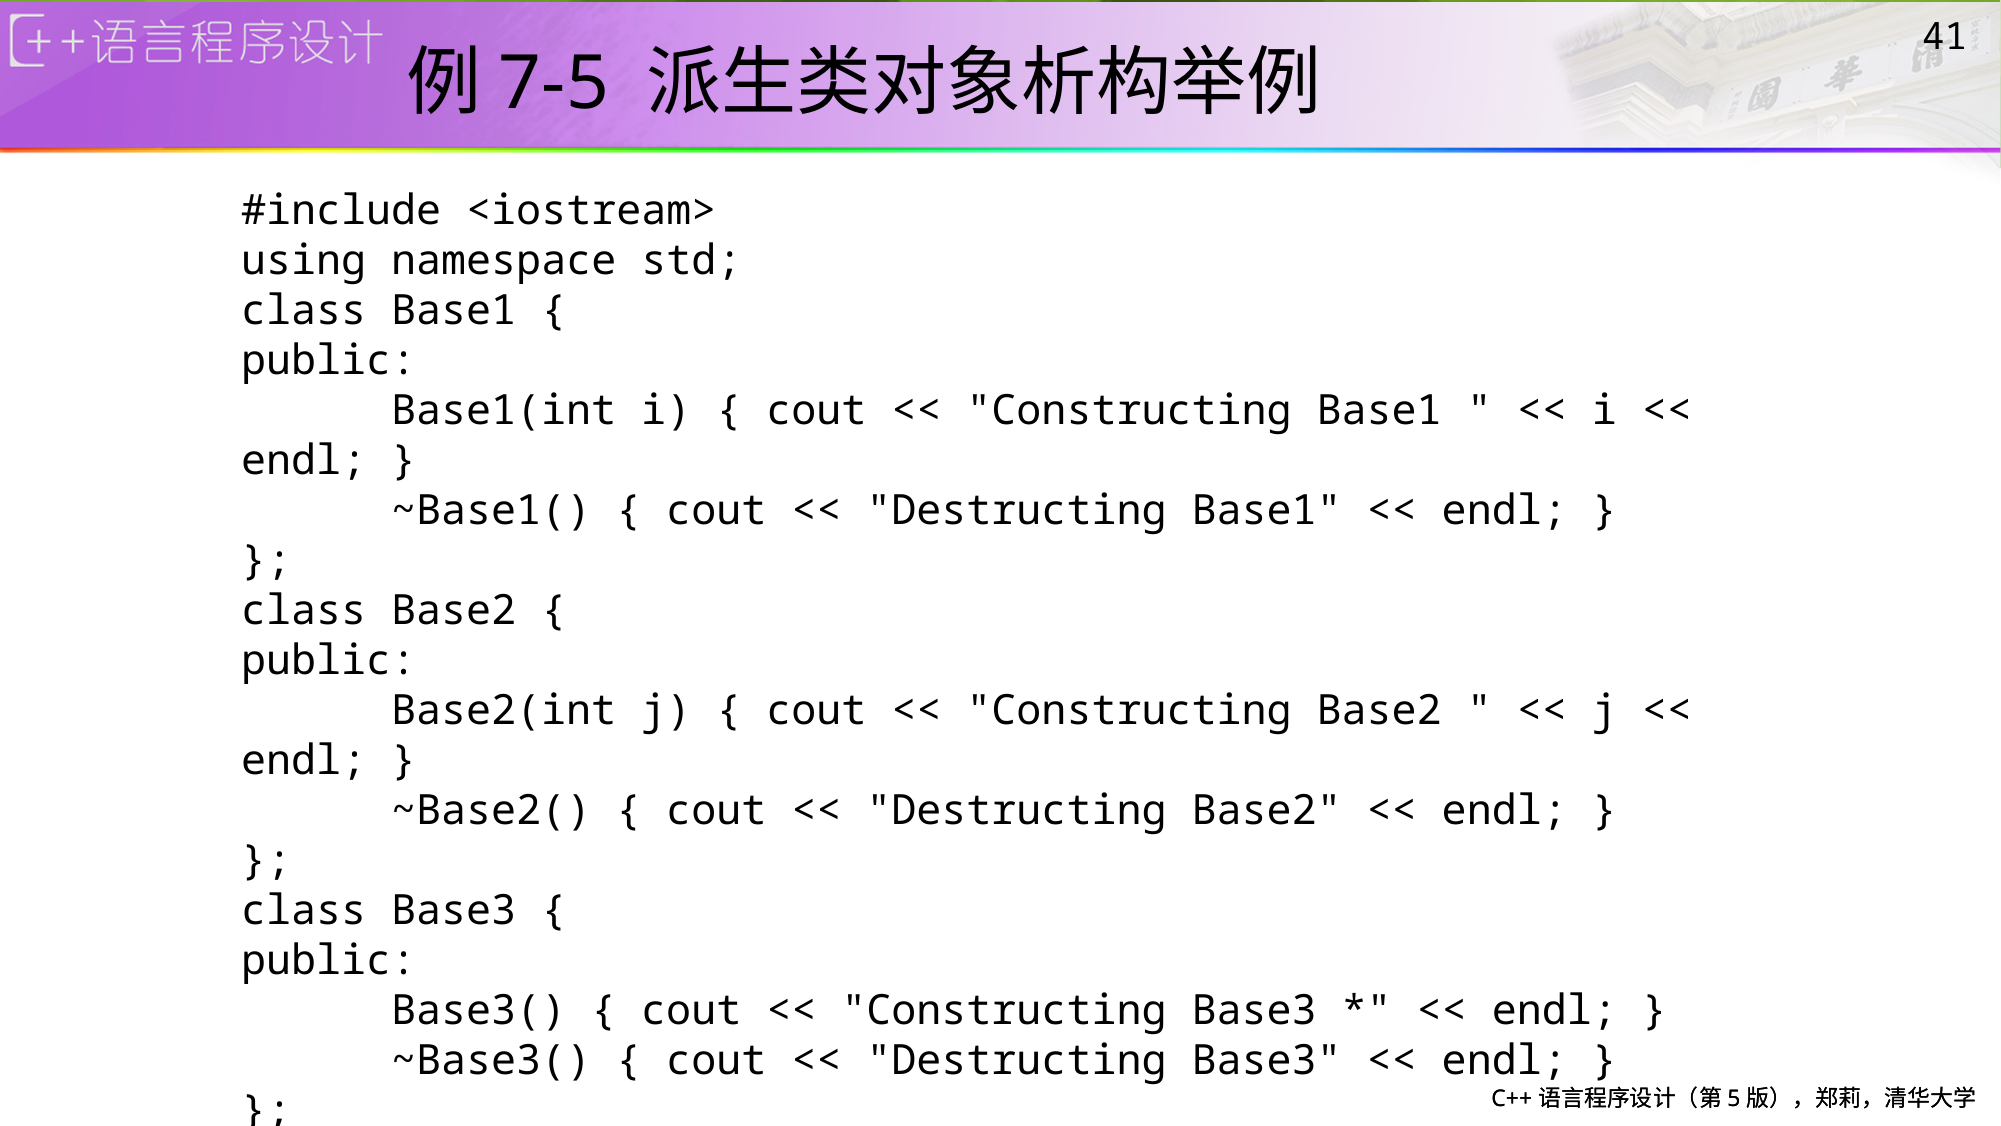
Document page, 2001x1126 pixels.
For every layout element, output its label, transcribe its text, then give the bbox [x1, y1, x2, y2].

slide_number 41 [1531, 7, 1983, 68]
picture [0, 0, 2001, 1126]
list #include <iostream> using namespace std; class Base1 { public: Base1(int i) { cout << "Constructing Base1 " << i << endl; } ~Base1() { cout << "Destructing Base1" << endl; } }; class Base2 { public: Base2(int j) { cout << "Constructing Base2 " << j << endl; } ~Base2() { cout << "Destructing Base2" << endl; } }; class Base3 { public: Base3() { cout << "Constructing Base3 *" << endl; } ~Base3() { cout << "Destructing Base3" << endl; } }; [197, 172, 1901, 1079]
title 例7-5 派生类对象析构举例 [386, 7, 1901, 150]
